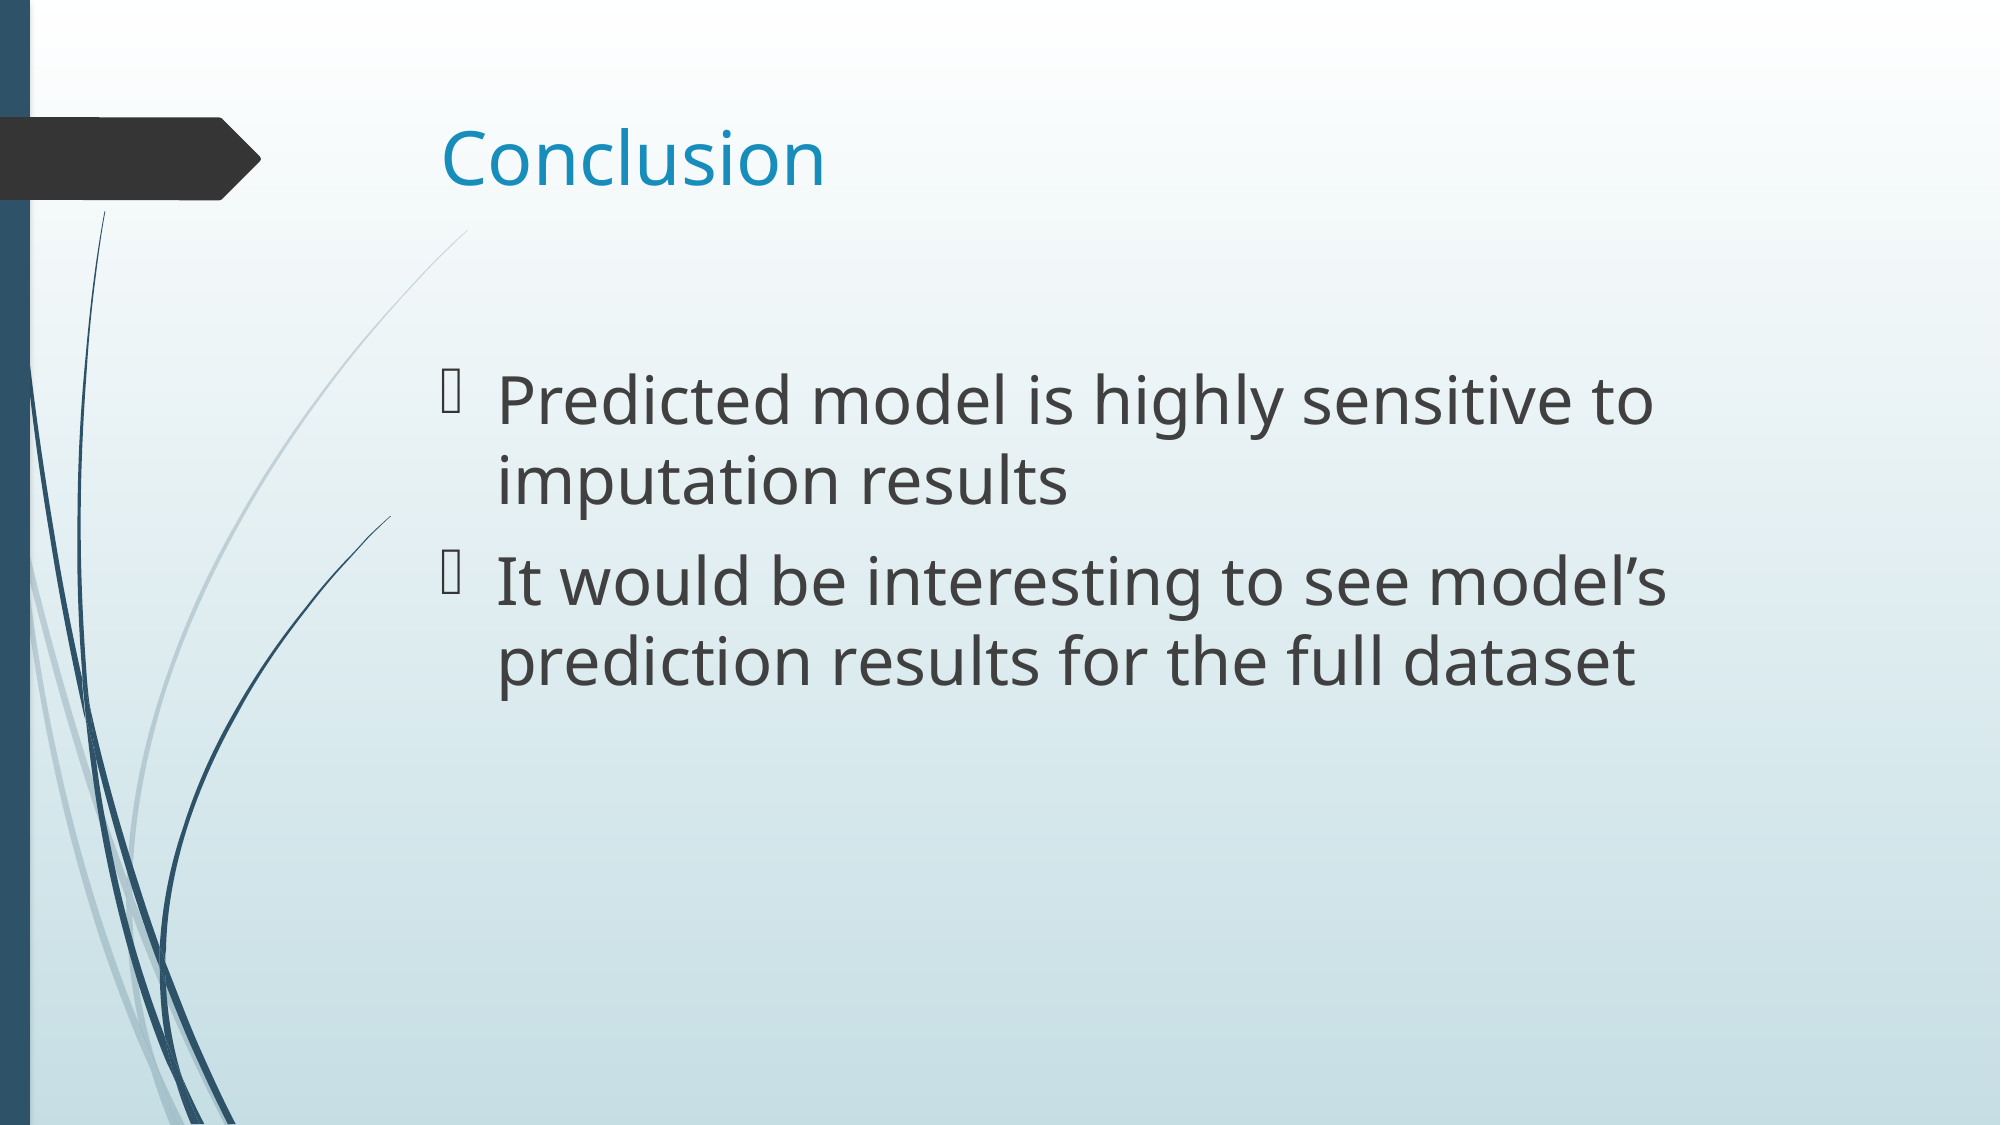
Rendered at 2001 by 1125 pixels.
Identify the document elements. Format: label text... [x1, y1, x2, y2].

list Predicted model is highly sensitive to imputation results It would be interesting to see model’s prediction results for the full dataset [424, 350, 1888, 970]
title Conclusion [425, 102, 1888, 313]
